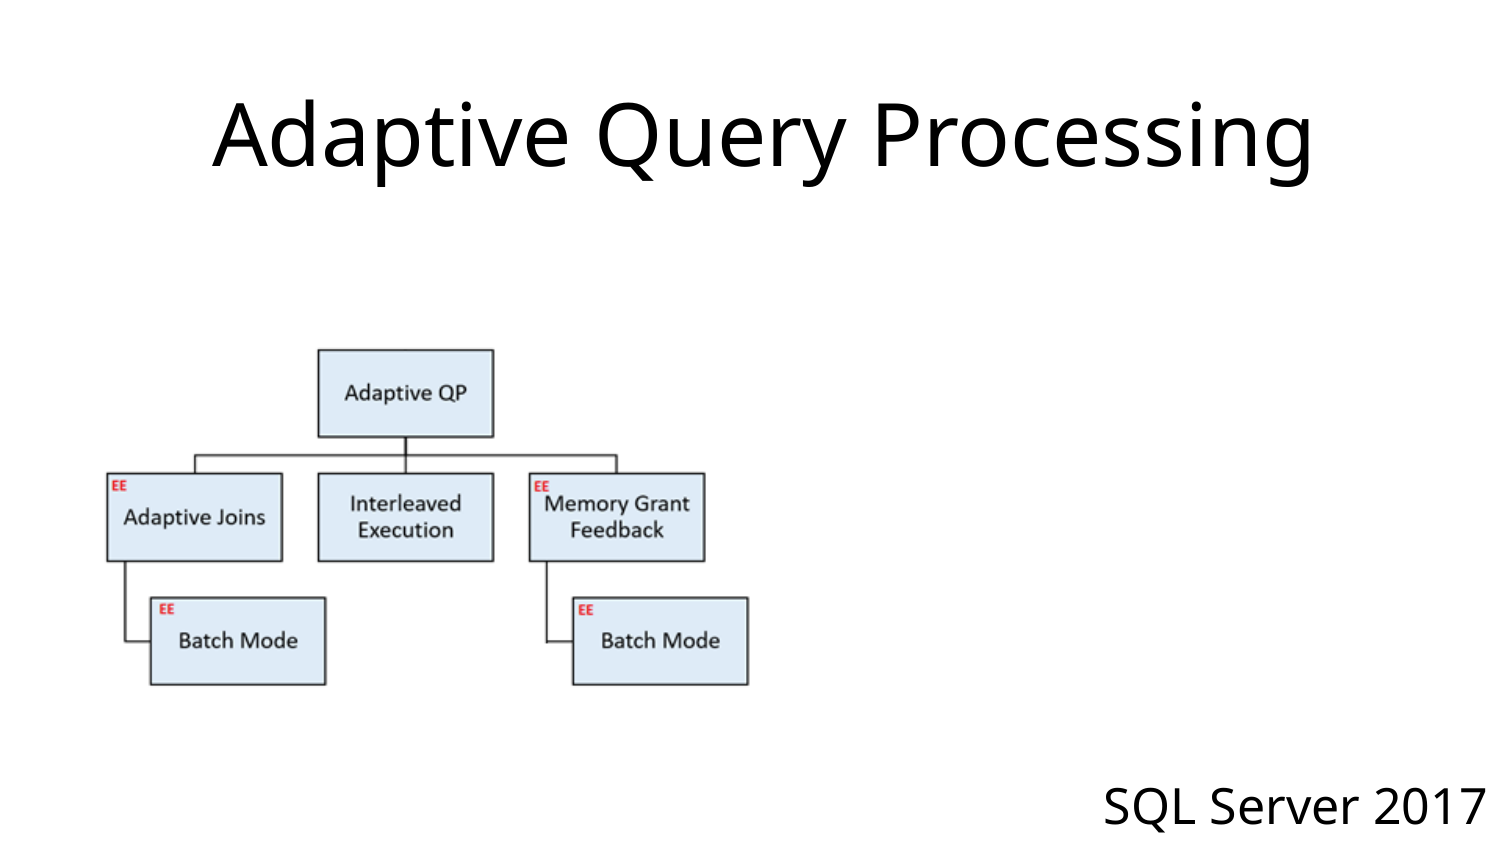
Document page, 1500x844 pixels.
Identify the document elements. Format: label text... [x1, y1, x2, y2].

text_box SQL Server 2017 [1089, 767, 1500, 843]
text_box Adaptive Query Processing [88, 38, 1440, 226]
picture [88, 215, 1402, 823]
